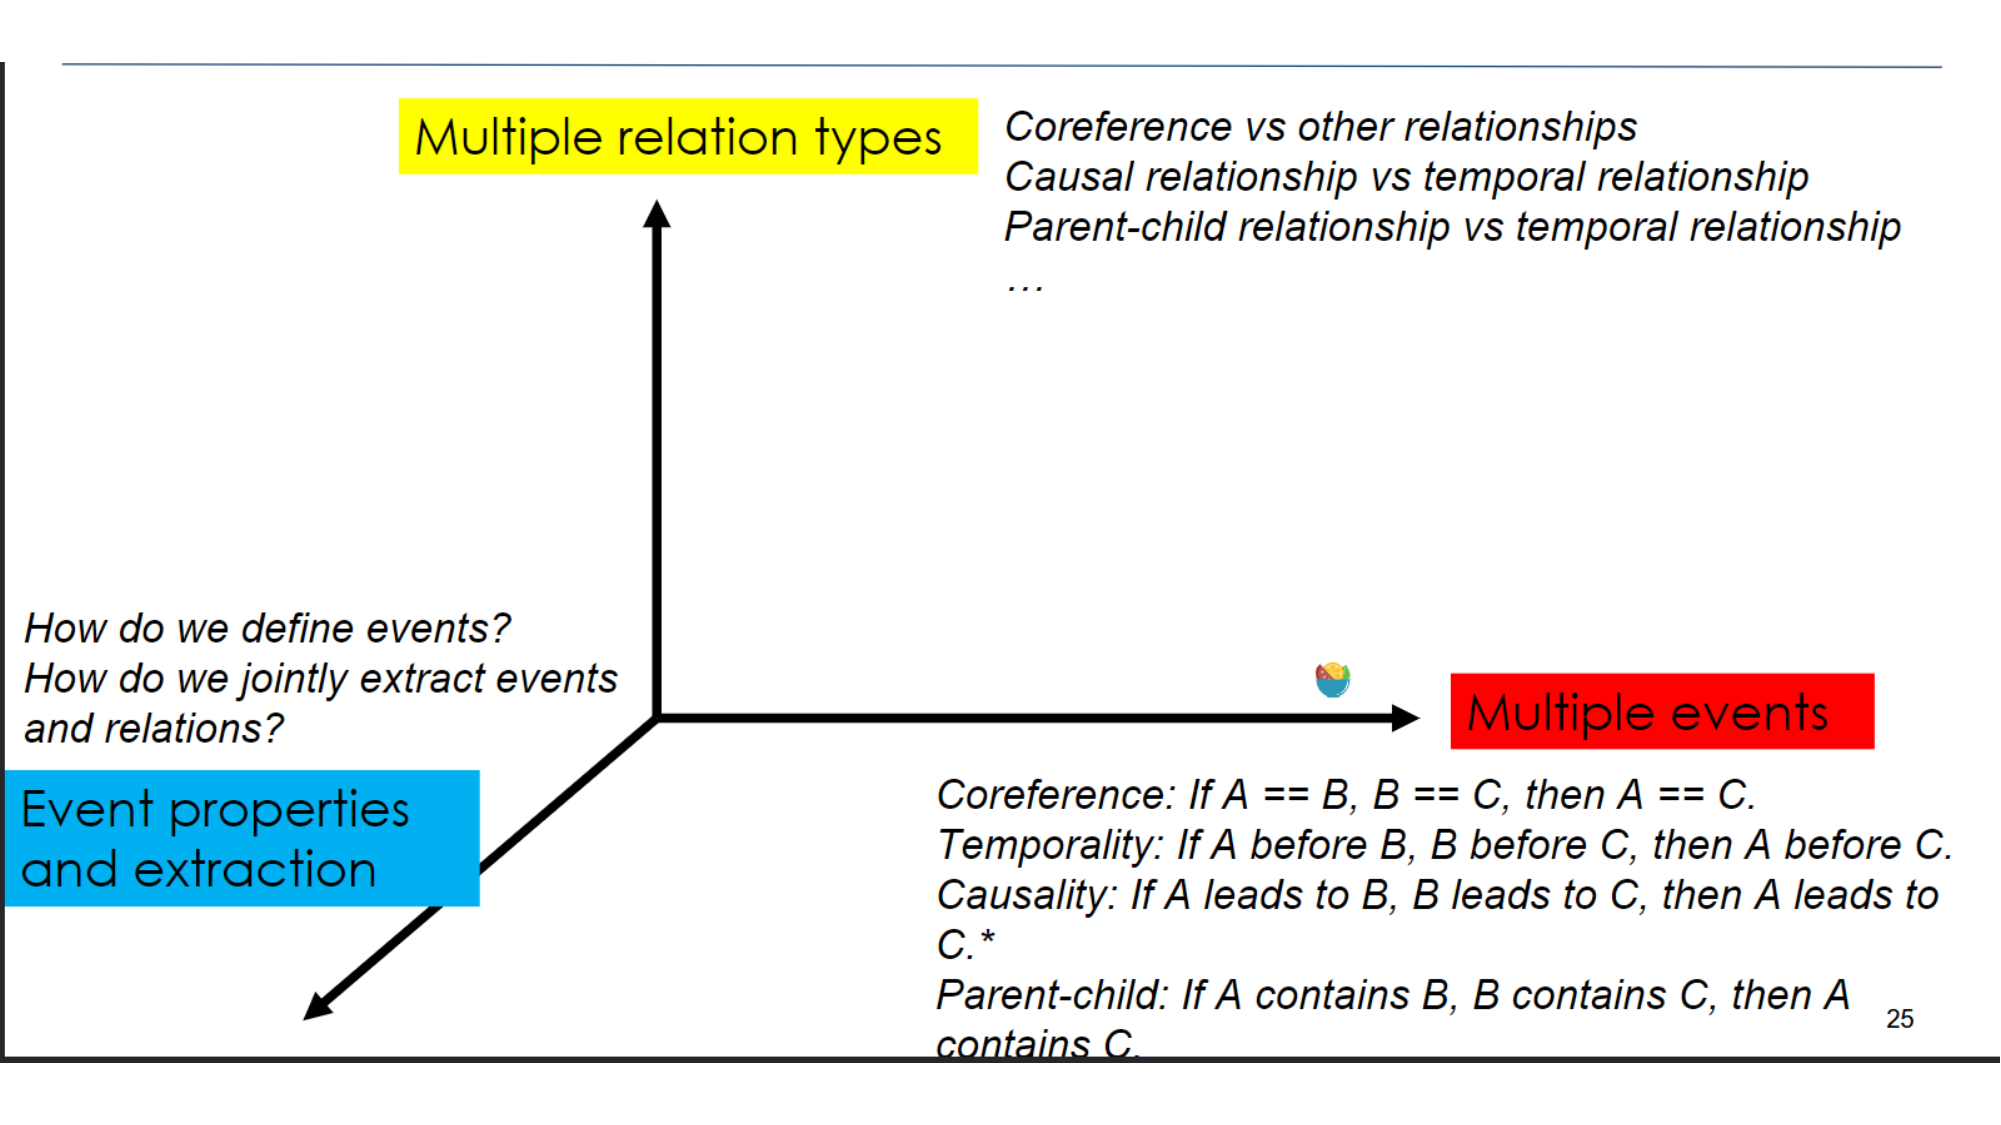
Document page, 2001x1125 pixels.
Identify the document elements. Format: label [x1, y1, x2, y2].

picture [0, 62, 2000, 1063]
